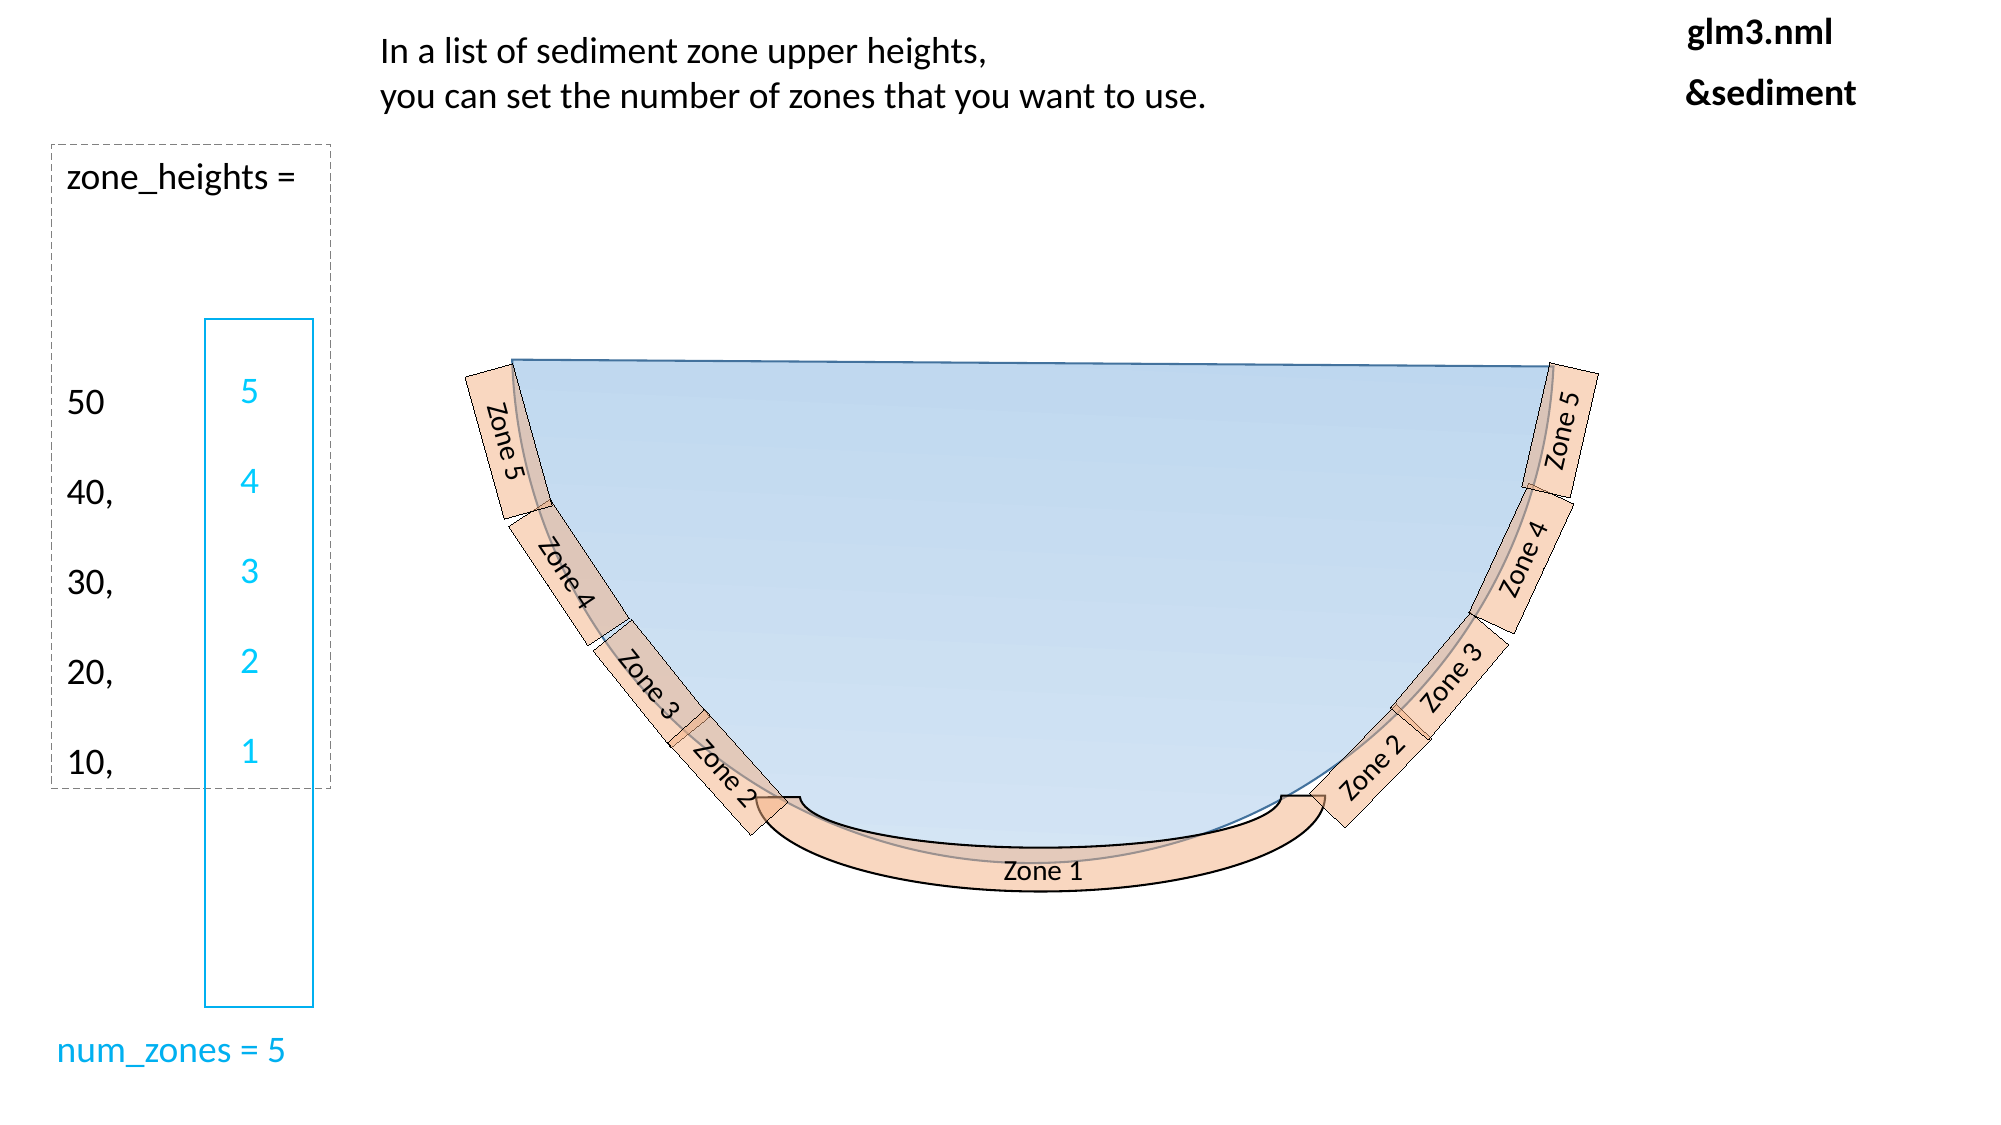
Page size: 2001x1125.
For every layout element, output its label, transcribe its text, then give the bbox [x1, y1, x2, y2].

text_box zone_heights = 50 40, 30, 20, 10, [51, 144, 225, 789]
text_box Zone 5 [1521, 362, 1599, 498]
text_box Zone 2 [667, 709, 788, 836]
text_box Zone 2 [1309, 709, 1432, 828]
text_box &sediment [1670, 60, 1960, 121]
text_box num_zones = 5 [41, 1017, 352, 1078]
text_box Zone 1 [873, 844, 1214, 894]
text_box [204, 318, 314, 1008]
text_box 5 4 3 2 1 [225, 133, 472, 779]
text_box [766, 796, 965, 875]
text_box Zone 3 [1390, 614, 1509, 740]
text_box glm3.nml [1672, 0, 1969, 60]
text_box Zone 4 [508, 499, 630, 646]
text_box Zone 3 [593, 619, 704, 748]
text_box Zone 4 [1468, 489, 1574, 634]
text_box [1116, 794, 1324, 873]
text_box [511, 358, 1549, 844]
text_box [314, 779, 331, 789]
text_box Zone 5 [472, 363, 553, 520]
text_box In a list of sediment zone upper heights, you can set the number of zones that you want to use. [365, 18, 1474, 124]
